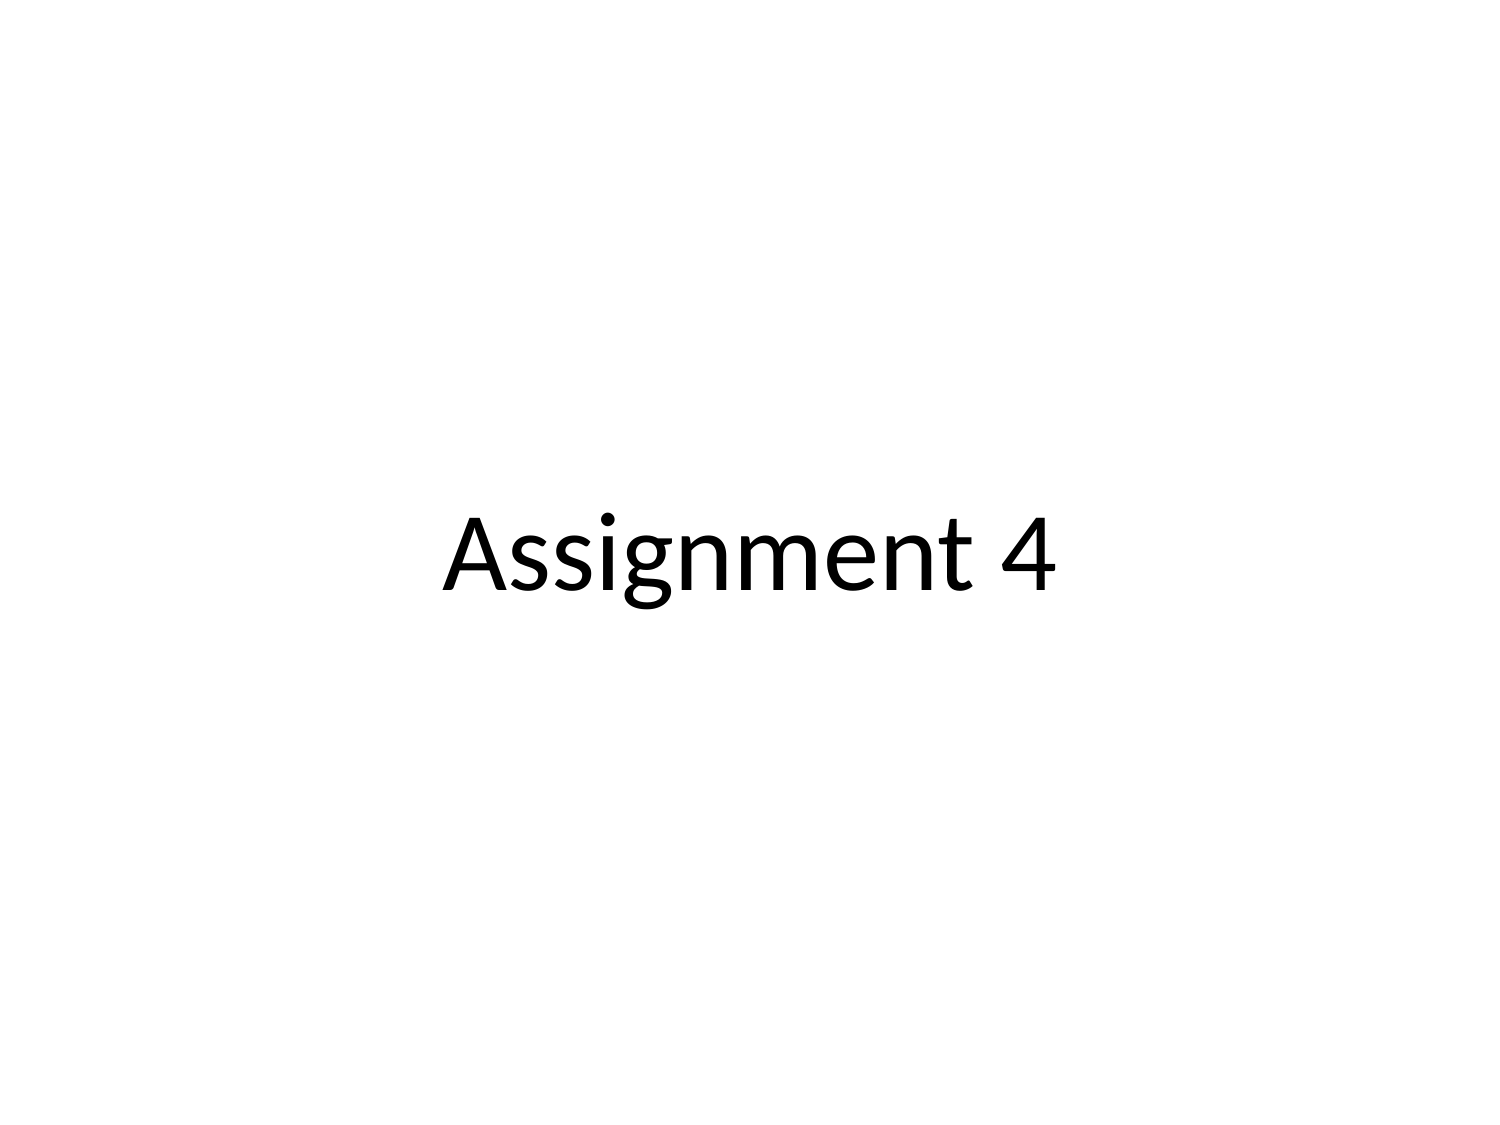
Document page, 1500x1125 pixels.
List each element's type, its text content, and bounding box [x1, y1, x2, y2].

title Assignment 4 [112, 444, 1388, 681]
